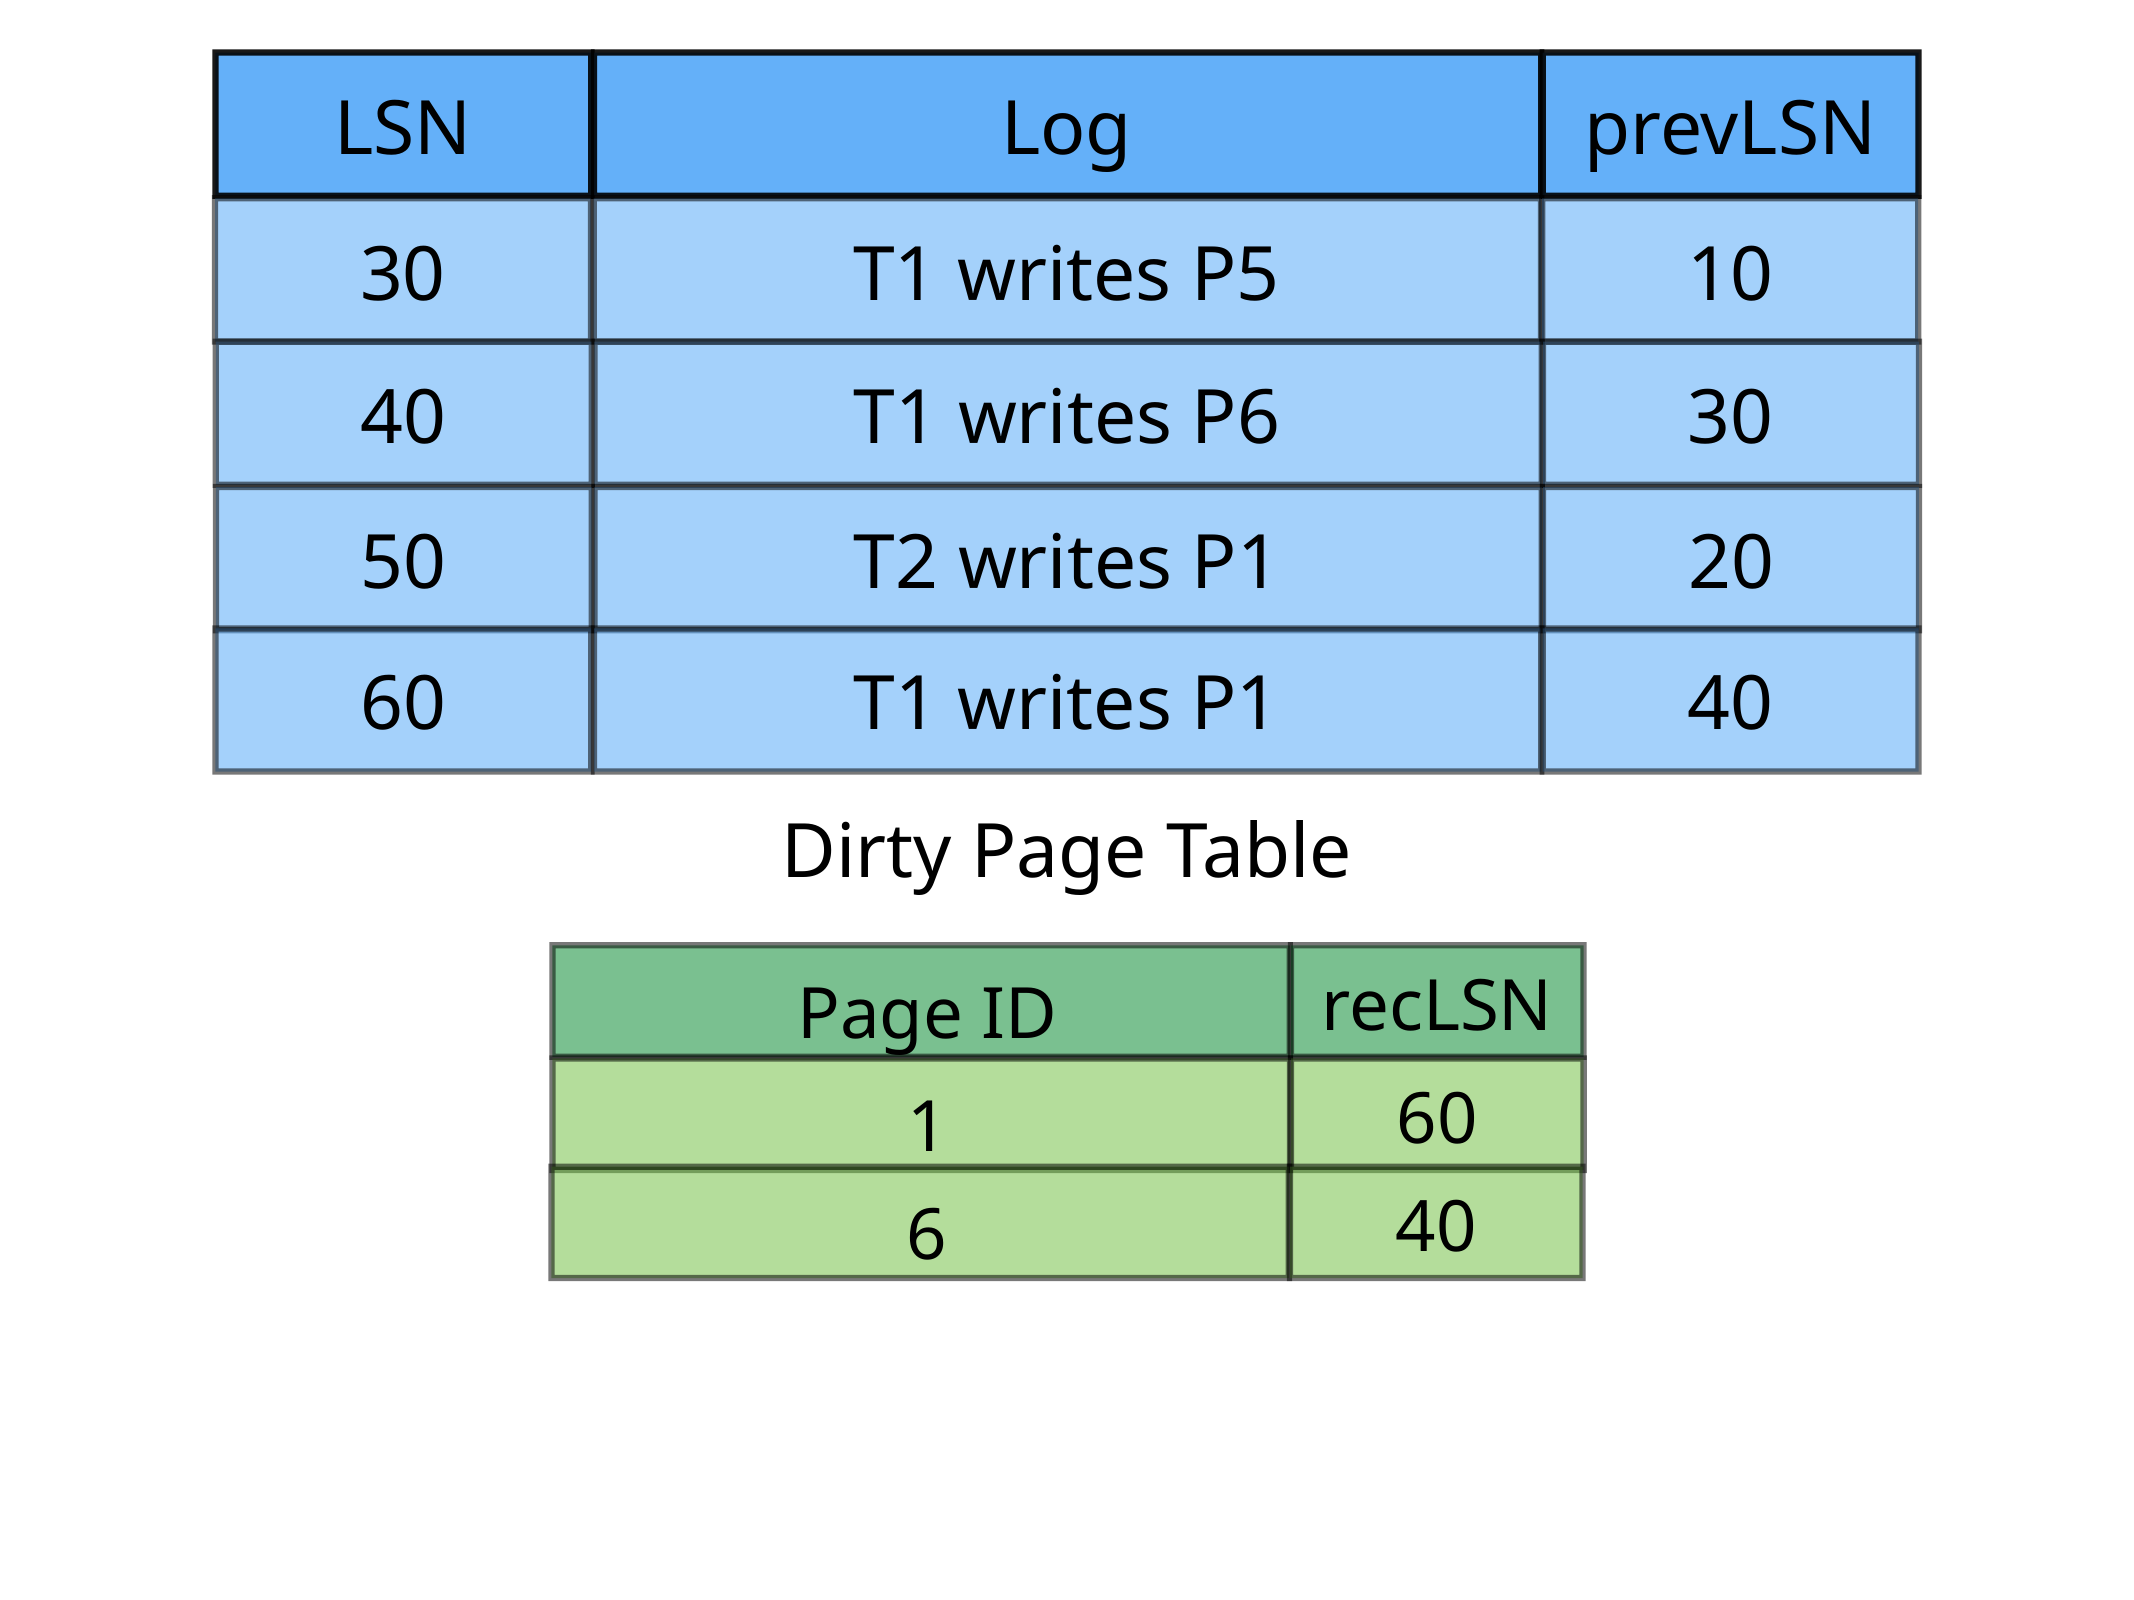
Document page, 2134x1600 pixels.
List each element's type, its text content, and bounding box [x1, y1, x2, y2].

text_box [215, 198, 591, 341]
text_box [593, 198, 1541, 342]
text_box 50 [352, 505, 456, 612]
text_box 30 [351, 216, 455, 324]
text_box 6 [752, 1181, 1101, 1282]
text_box [1542, 52, 1919, 196]
text_box T1 writes P6 [845, 360, 1289, 467]
text_box [594, 52, 1542, 196]
text_box [1542, 628, 1919, 772]
text_box T1 writes P5 [844, 216, 1289, 324]
text_box [552, 945, 1290, 1057]
text_box 20 [1679, 505, 1783, 612]
text_box T2 writes P1 [845, 505, 1290, 612]
text_box [552, 1058, 1290, 1166]
text_box [1290, 1053, 1584, 1057]
text_box 40 [1286, 1173, 1586, 1274]
text_box 60 [352, 646, 455, 754]
text_box [215, 487, 592, 628]
text_box [594, 628, 1542, 772]
text_box [215, 628, 592, 772]
text_box [215, 52, 592, 196]
text_box Dirty Page Table [773, 794, 1361, 902]
text_box [1290, 945, 1584, 952]
text_box [1290, 1058, 1584, 1065]
text_box [1542, 198, 1919, 341]
text_box [1543, 487, 1919, 628]
text_box [1289, 1166, 1583, 1173]
text_box 40 [352, 360, 456, 467]
text_box 40 [1679, 646, 1782, 754]
text_box LSN [326, 70, 481, 178]
text_box 30 [1679, 360, 1783, 467]
text_box [215, 341, 592, 485]
text_box 1 [753, 1072, 1102, 1166]
text_box recLSN [1287, 952, 1587, 1053]
text_box Page ID [753, 959, 1102, 1058]
text_box T1 writes P1 [845, 646, 1289, 754]
text_box prevLSN [1576, 70, 1886, 178]
text_box [551, 1166, 1289, 1279]
text_box 60 [1287, 1065, 1587, 1166]
text_box [594, 487, 1542, 628]
text_box [594, 341, 1542, 485]
text_box [1542, 341, 1919, 485]
text_box [1289, 1274, 1583, 1279]
text_box 10 [1678, 216, 1782, 324]
text_box Log [993, 70, 1141, 178]
